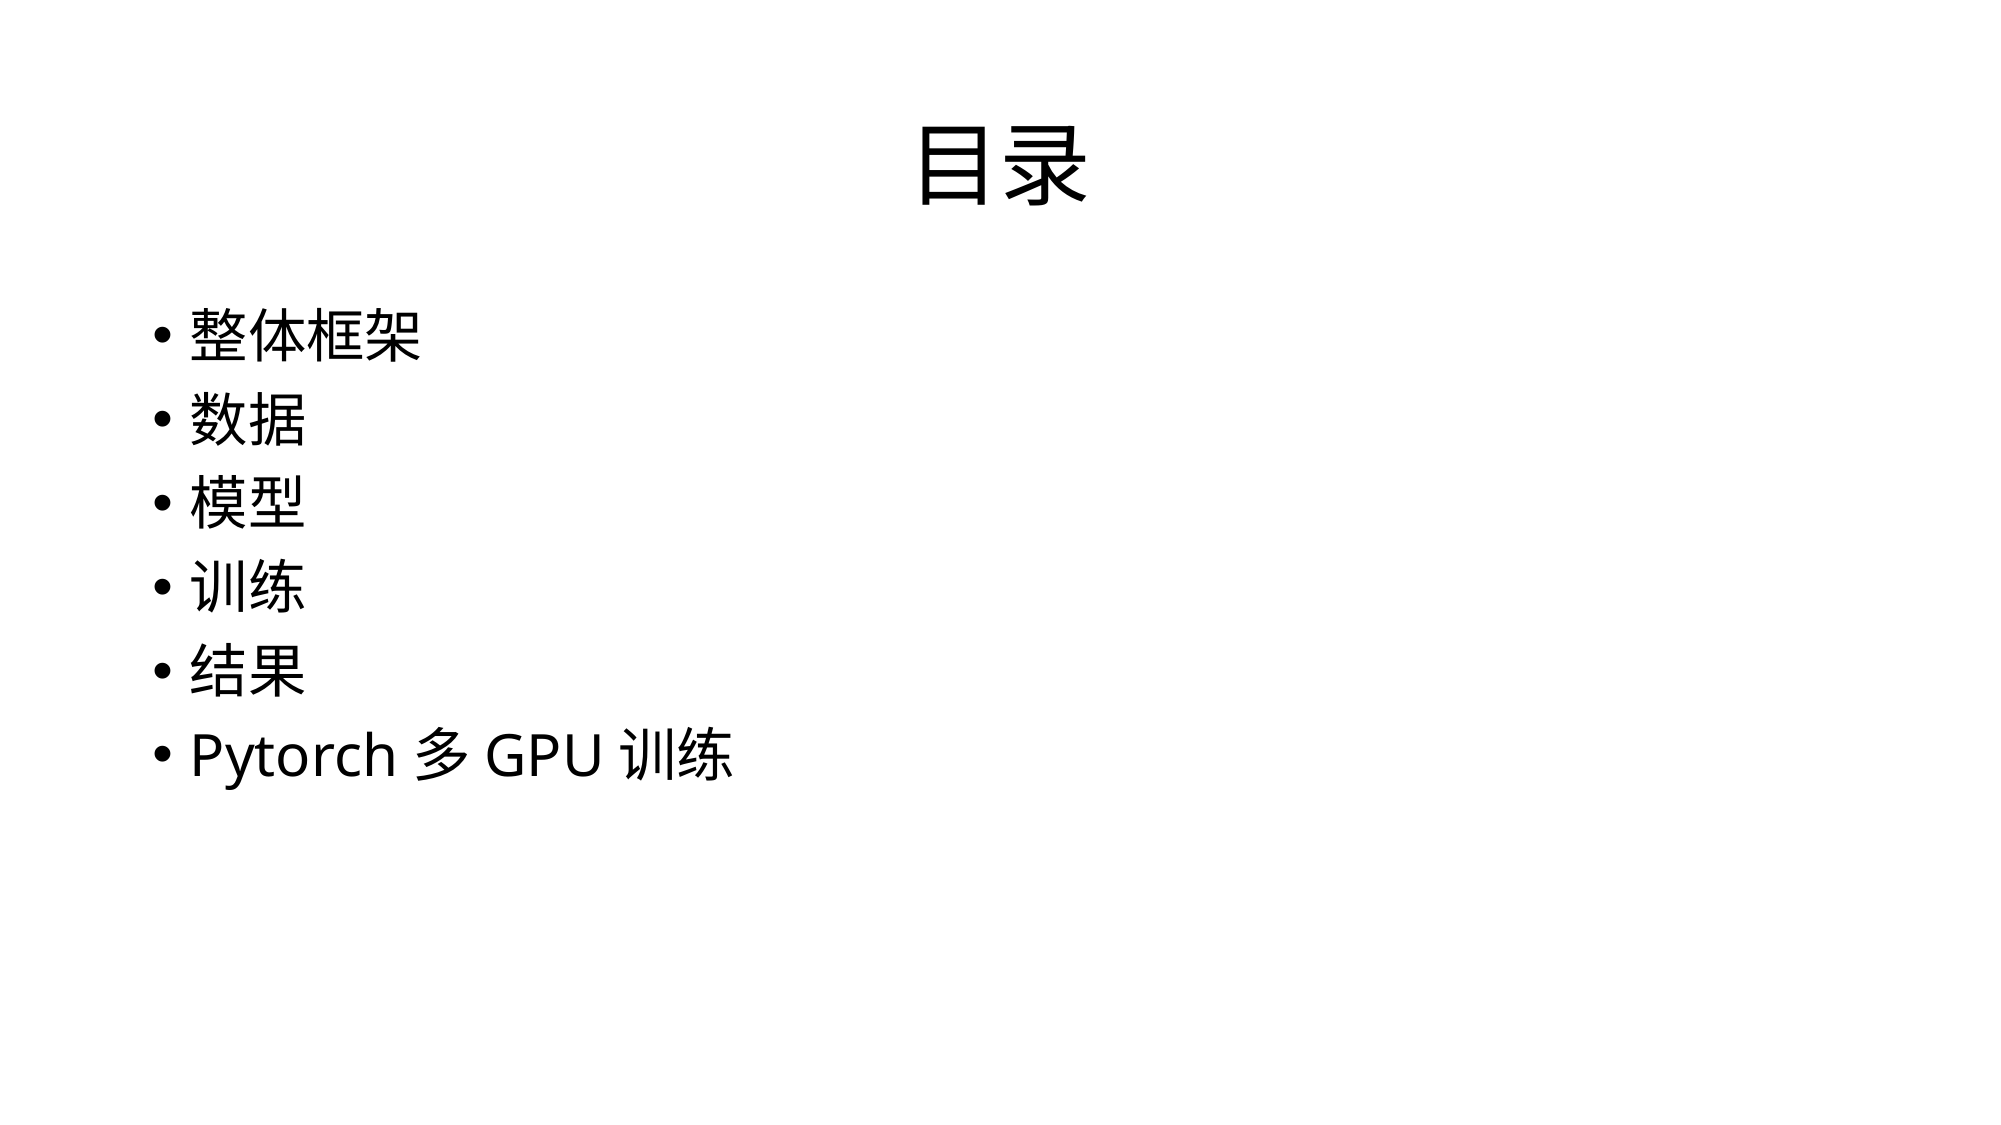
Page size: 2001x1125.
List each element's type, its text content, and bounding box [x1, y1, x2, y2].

title 目录 [137, 59, 1863, 278]
list 整体框架 数据 模型 训练 结果 Pytorch多GPU训练 [137, 299, 1863, 1014]
